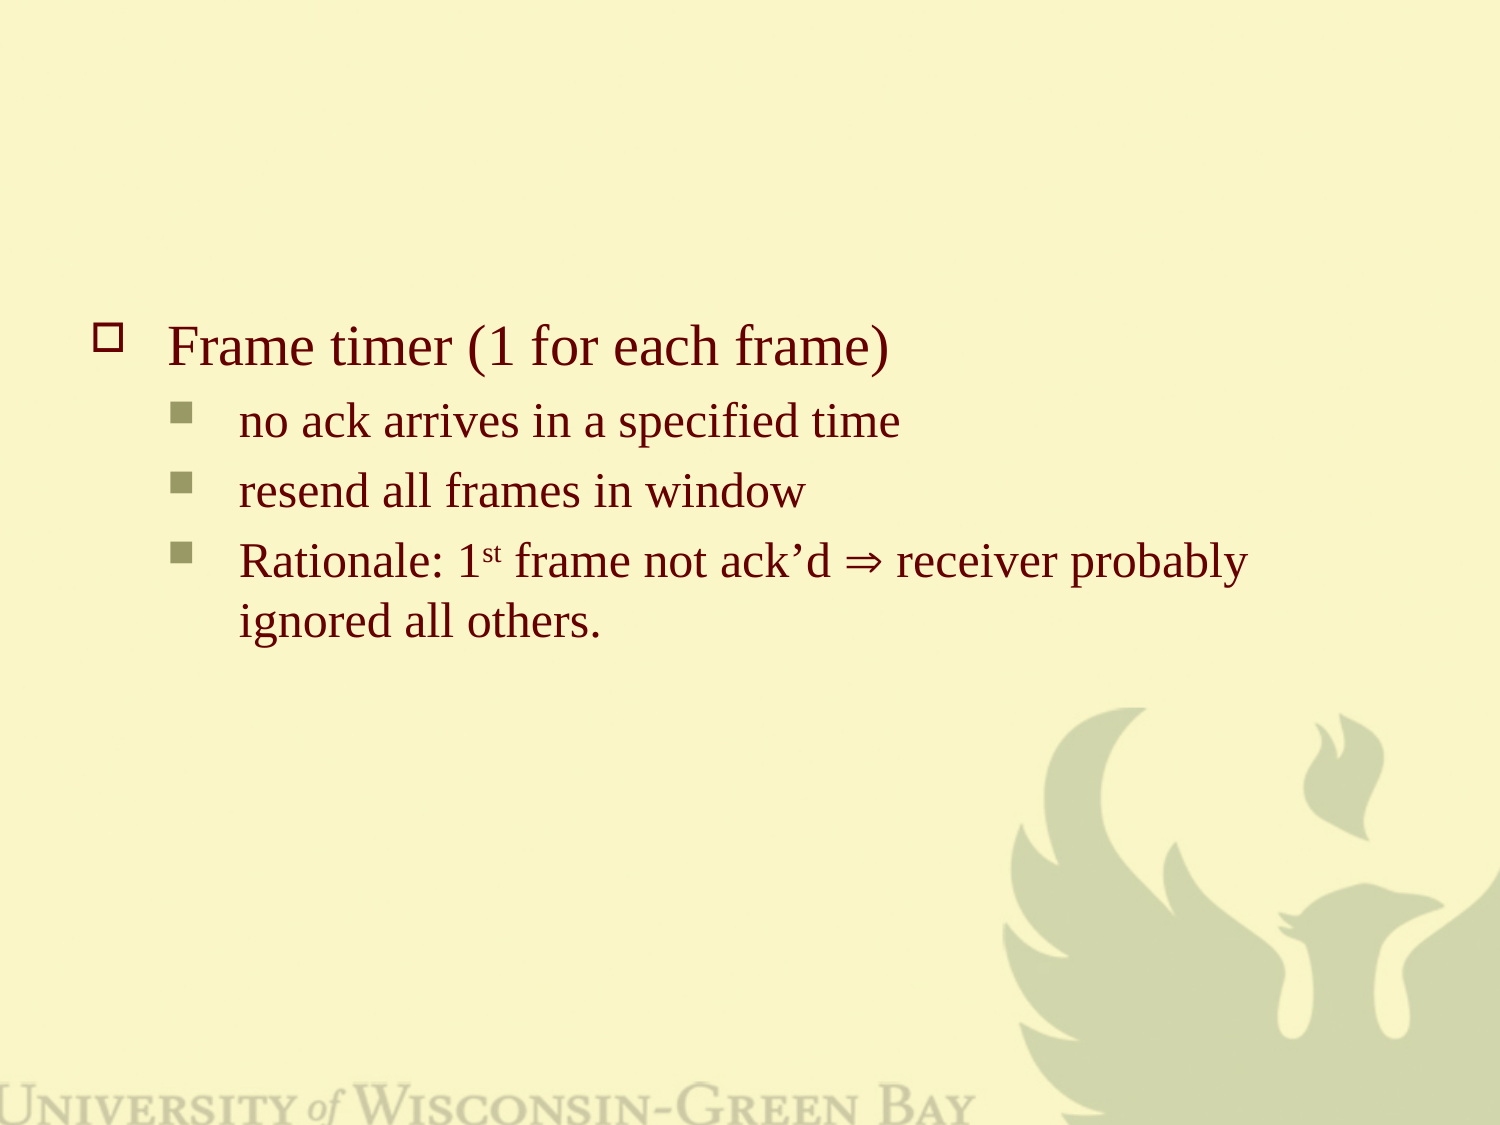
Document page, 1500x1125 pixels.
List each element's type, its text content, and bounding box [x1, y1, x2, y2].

list Frame timer (1 for each frame) no ack arrives in a specified time resend all frames in window Rationale: 1st frame not ack’d  receiver probably ignored all others. [74, 299, 1426, 1006]
picture [0, 0, 1500, 1125]
